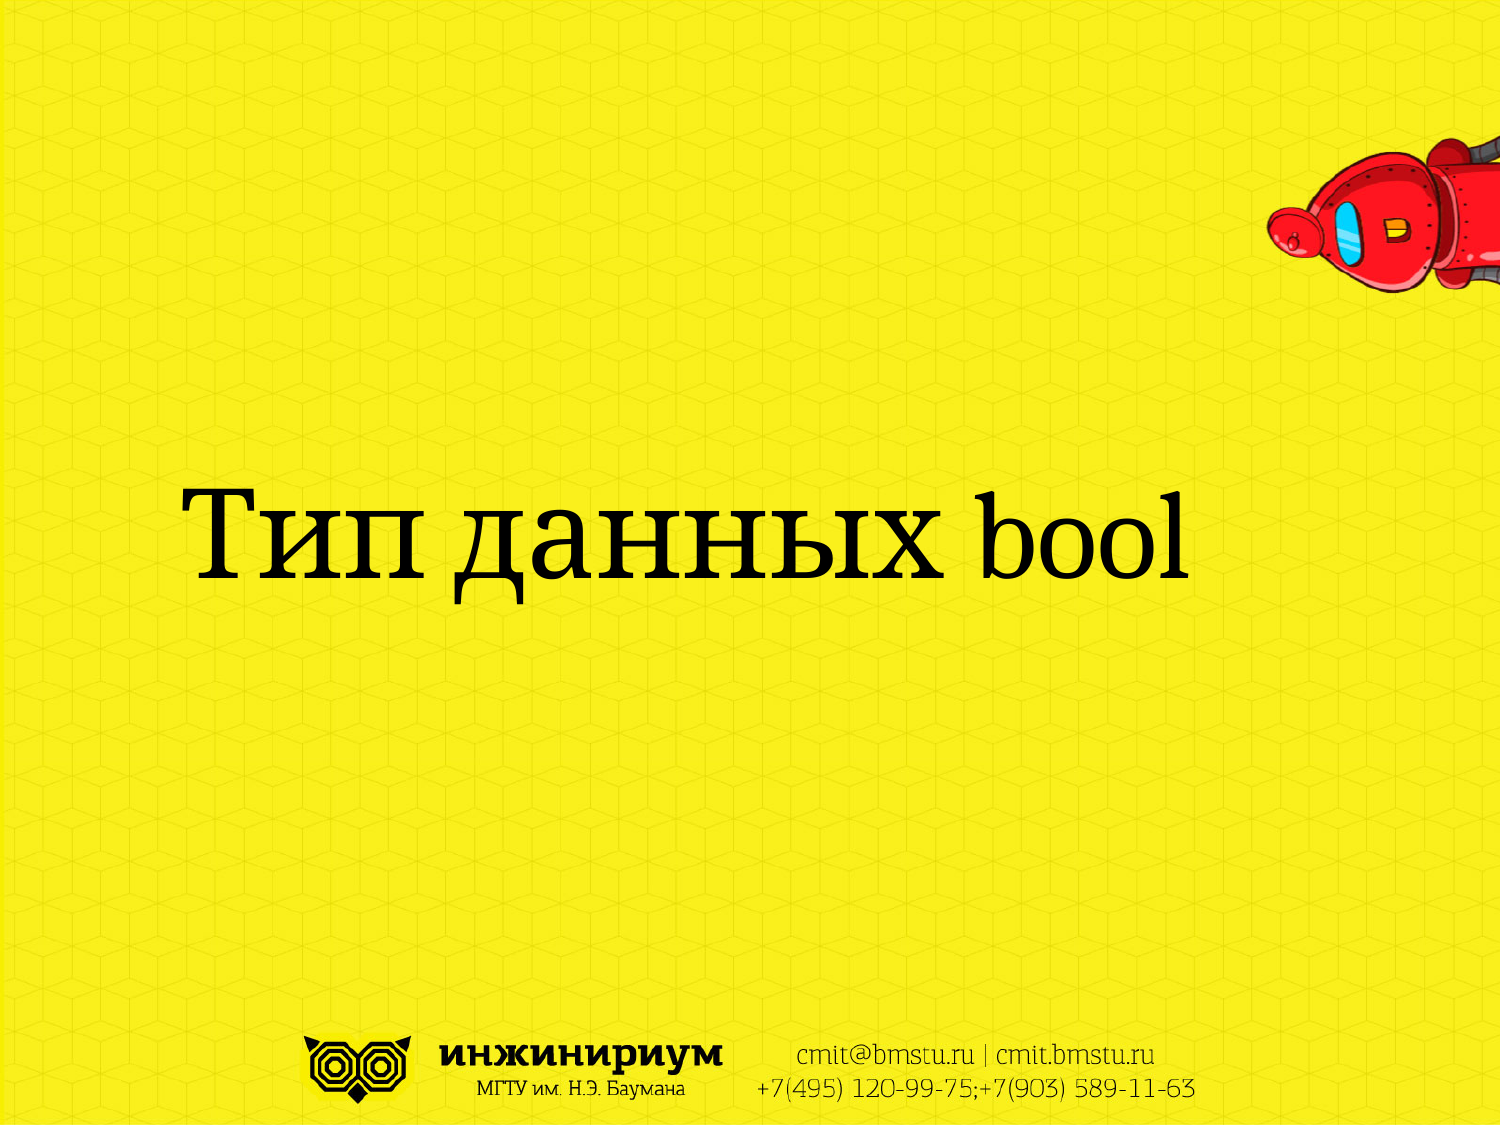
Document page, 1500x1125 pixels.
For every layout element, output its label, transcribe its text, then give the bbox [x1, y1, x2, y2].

title Тип данных bool [165, 450, 1500, 614]
picture [0, 0, 1500, 1125]
